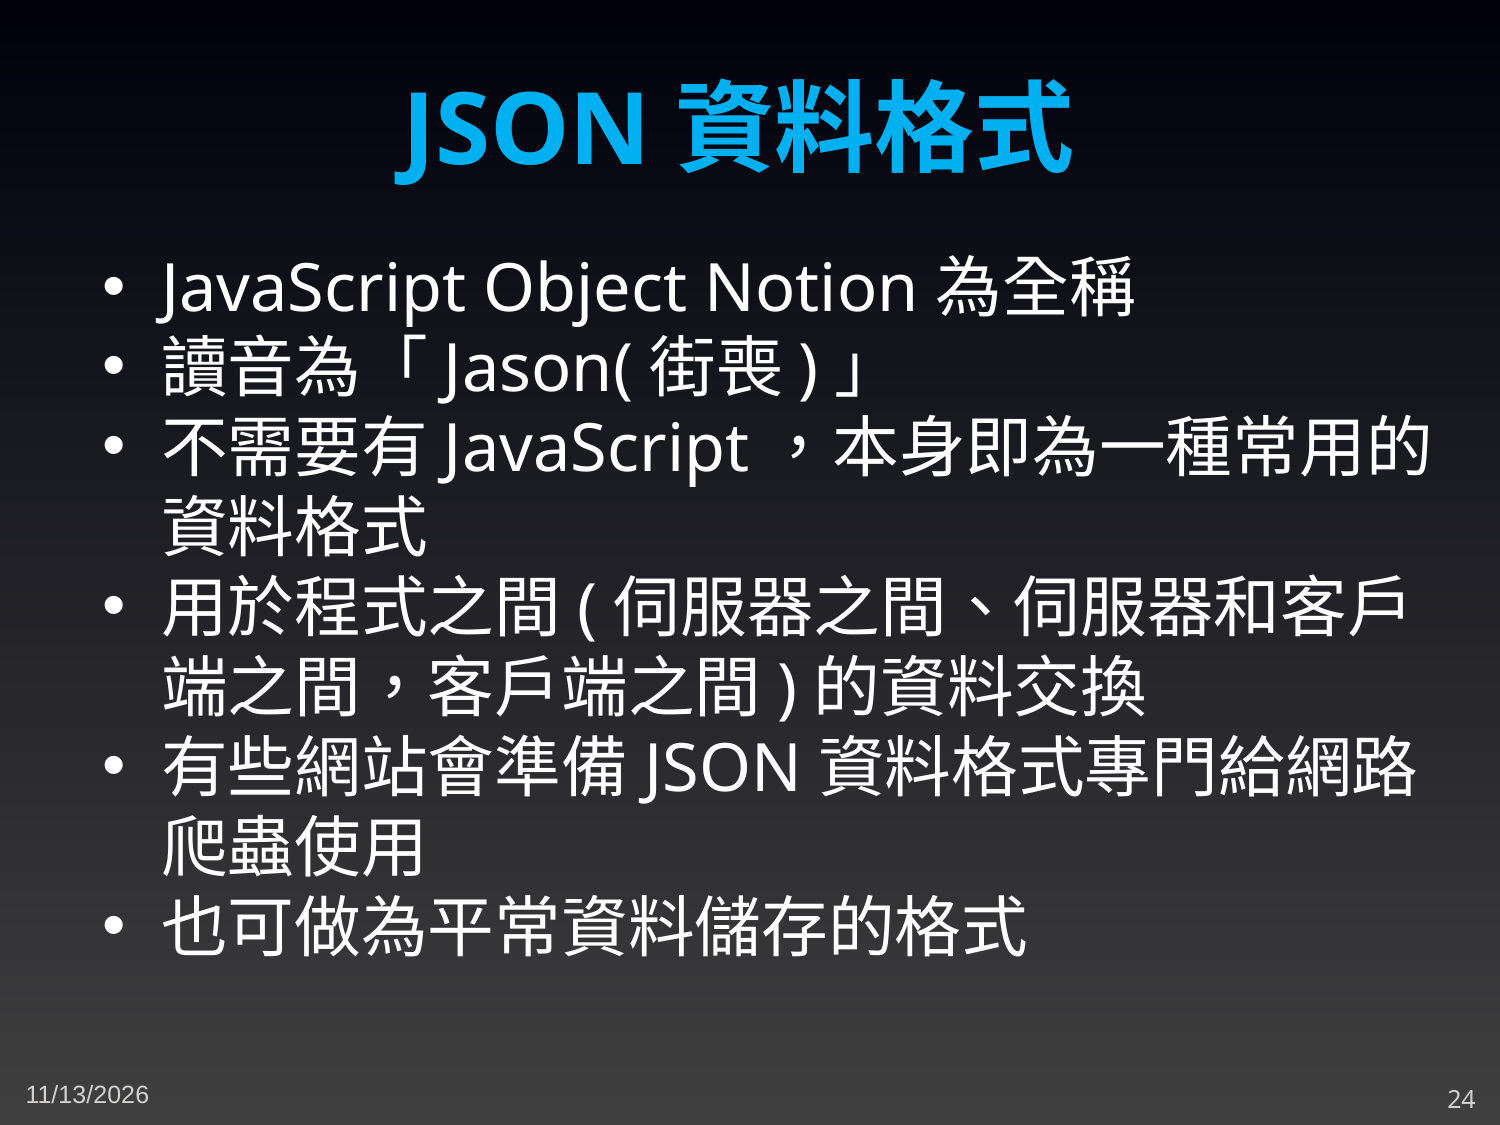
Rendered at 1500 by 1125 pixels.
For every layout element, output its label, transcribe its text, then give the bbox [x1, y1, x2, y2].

text_box JavaScript Object Notion為全稱 讀音為「Jason(街喪)」 不需要有JavaScript，本身即為一種常用的資料格式 用於程式之間(伺服器之間、伺服器和客戶端之間，客戶端之間)的資料交換 有些網站會準備JSON資料格式專門給網路爬蟲使用 也可做為平常資料儲存的格式 [87, 237, 1450, 1052]
text_box JSON資料格式 [387, 37, 1350, 200]
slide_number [10, 1075, 411, 1117]
slide_number 24 [1340, 1075, 1491, 1117]
